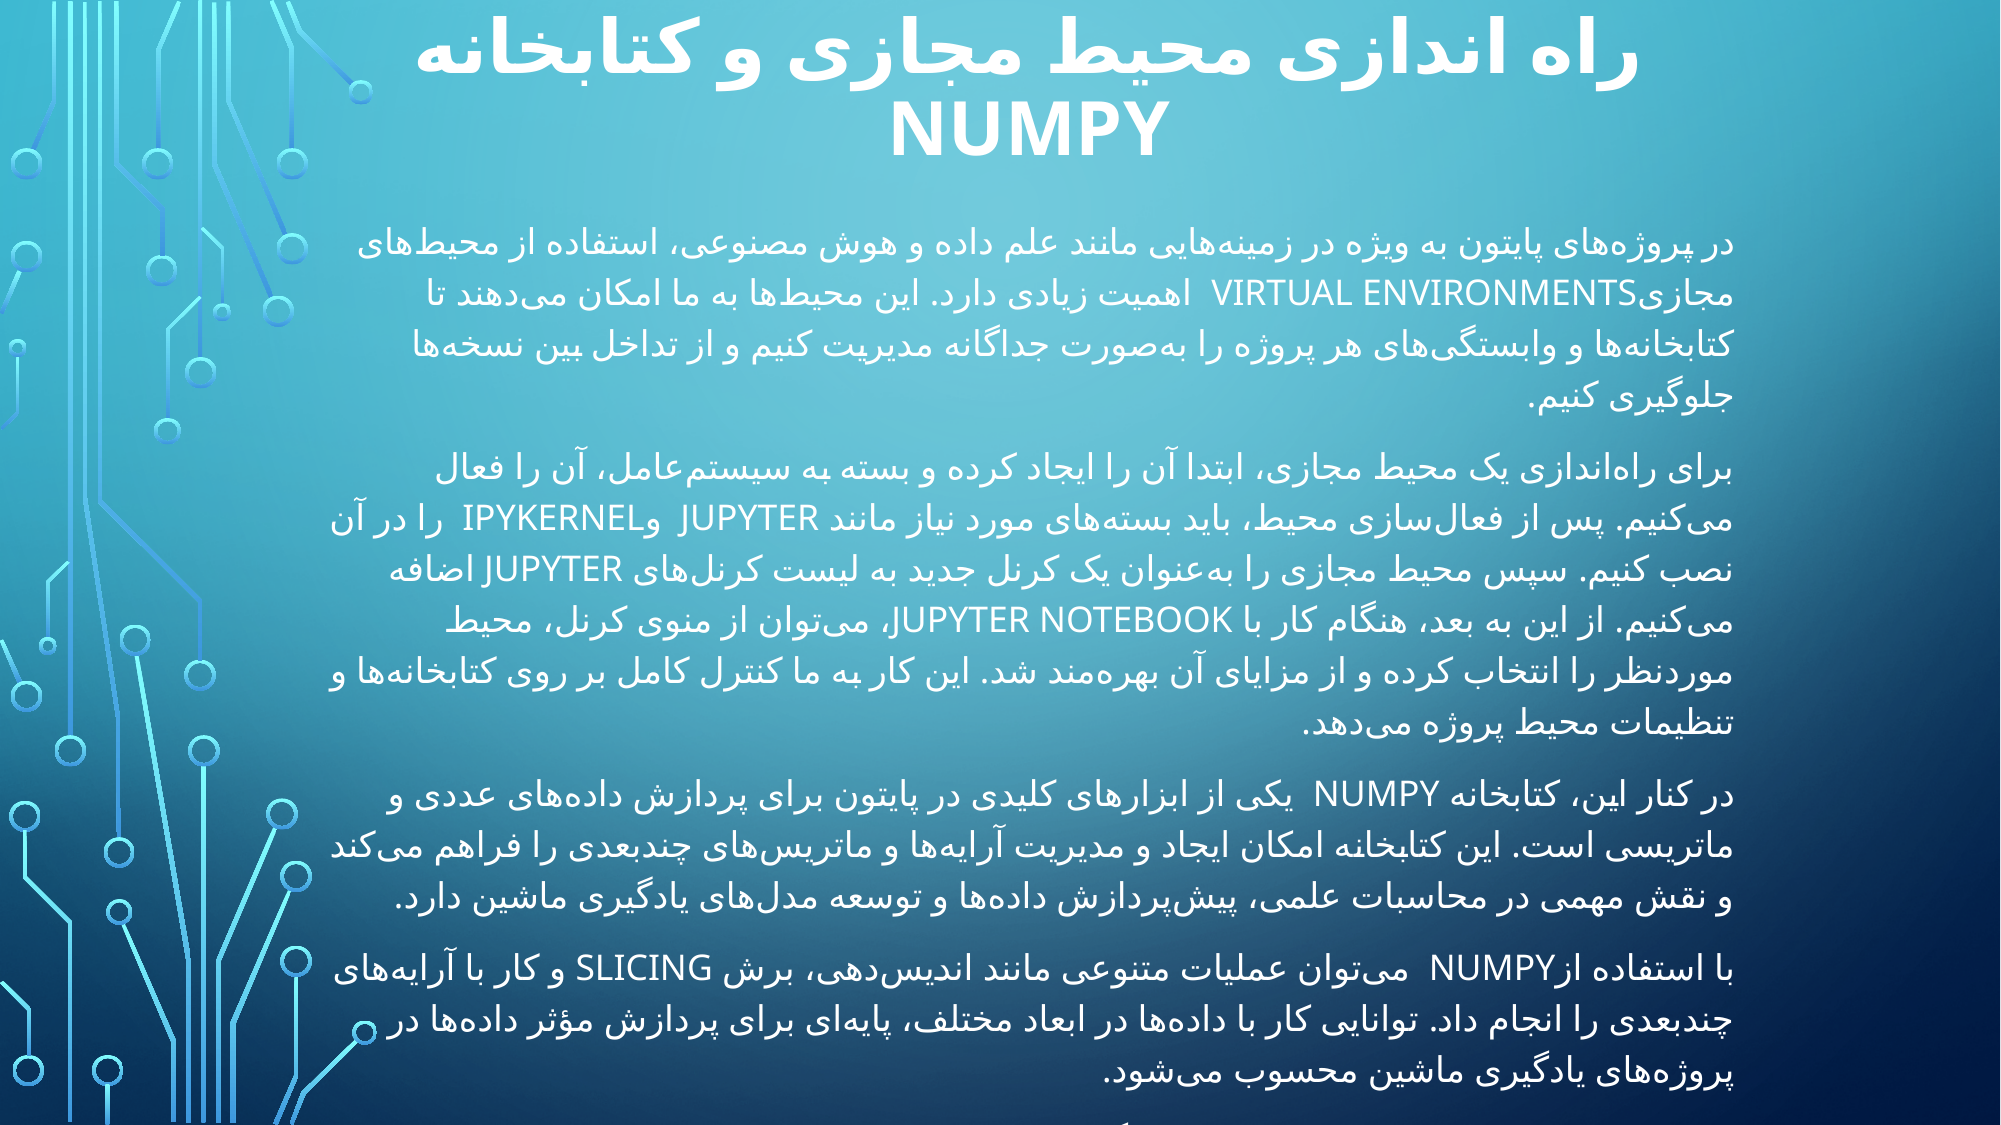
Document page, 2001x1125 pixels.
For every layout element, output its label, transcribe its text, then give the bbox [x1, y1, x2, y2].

subtitle در پروژه‌های پایتون به‌ ویژه در زمینه‌هایی مانند علم داده و هوش مصنوعی، استفاده از محیط‌های مجازیVirtual Environments اهمیت زیادی دارد. این محیط‌ها به ما امکان می‌دهند تا کتابخانه‌ها و وابستگی‌های هر پروژه را به‌صورت جداگانه مدیریت کنیم و از تداخل بین نسخه‌ها جلوگیری کنیم. برای راه‌اندازی یک محیط مجازی، ابتدا آن را ایجاد کرده و بسته به سیستم‌عامل، آن را فعال می‌کنیم. پس از فعال‌سازی محیط، باید بسته‌های مورد نیاز مانند Jupyter وipykernel را در آن نصب کنیم. سپس محیط مجازی را به‌عنوان یک کرنل جدید به لیست کرنل‌های Jupyter اضافه می‌کنیم. از این به بعد، هنگام کار با Jupyter Notebook، می‌توان از منوی کرنل، محیط موردنظر را انتخاب کرده و از مزایای آن بهره‌مند شد. این کار به ما کنترل کامل بر روی کتابخانه‌ها و تنظیمات محیط پروژه می‌دهد. در کنار این، کتابخانه NumPy یکی از ابزارهای کلیدی در پایتون برای پردازش داده‌های عددی و ماتریسی است. این کتابخانه امکان ایجاد و مدیریت آرایه‌ها و ماتریس‌های چندبعدی را فراهم می‌کند و نقش مهمی در محاسبات علمی، پیش‌پردازش داده‌ها و توسعه مدل‌های یادگیری ماشین دارد. با استفاده ازNumPy می‌توان عملیات متنوعی مانند اندیس‌دهی، برش slicing و کار با آرایه‌های چندبعدی را انجام داد. توانایی کار با داده‌ها در ابعاد مختلف، پایه‌ای برای پردازش مؤثر داده‌ها در پروژه‌های یادگیری ماشین محسوب می‌شود. در مجموع، راه‌اندازی محیط مجازی و بهره‌گیری از قابلیت‌هایNumPy دو بخش اساسی برای توسعه پروژه‌های پیشرفته در پایتون هستند. این ابزارها باعث افزایش بهره‌وری، دقت و انعطاف‌پذیری در مدیریت و اجرای پروژه‌ها می‌شوند. [307, 203, 1750, 988]
title راه اندازی محیط مجازی و کتابخانه Numpy [307, 78, 1750, 179]
